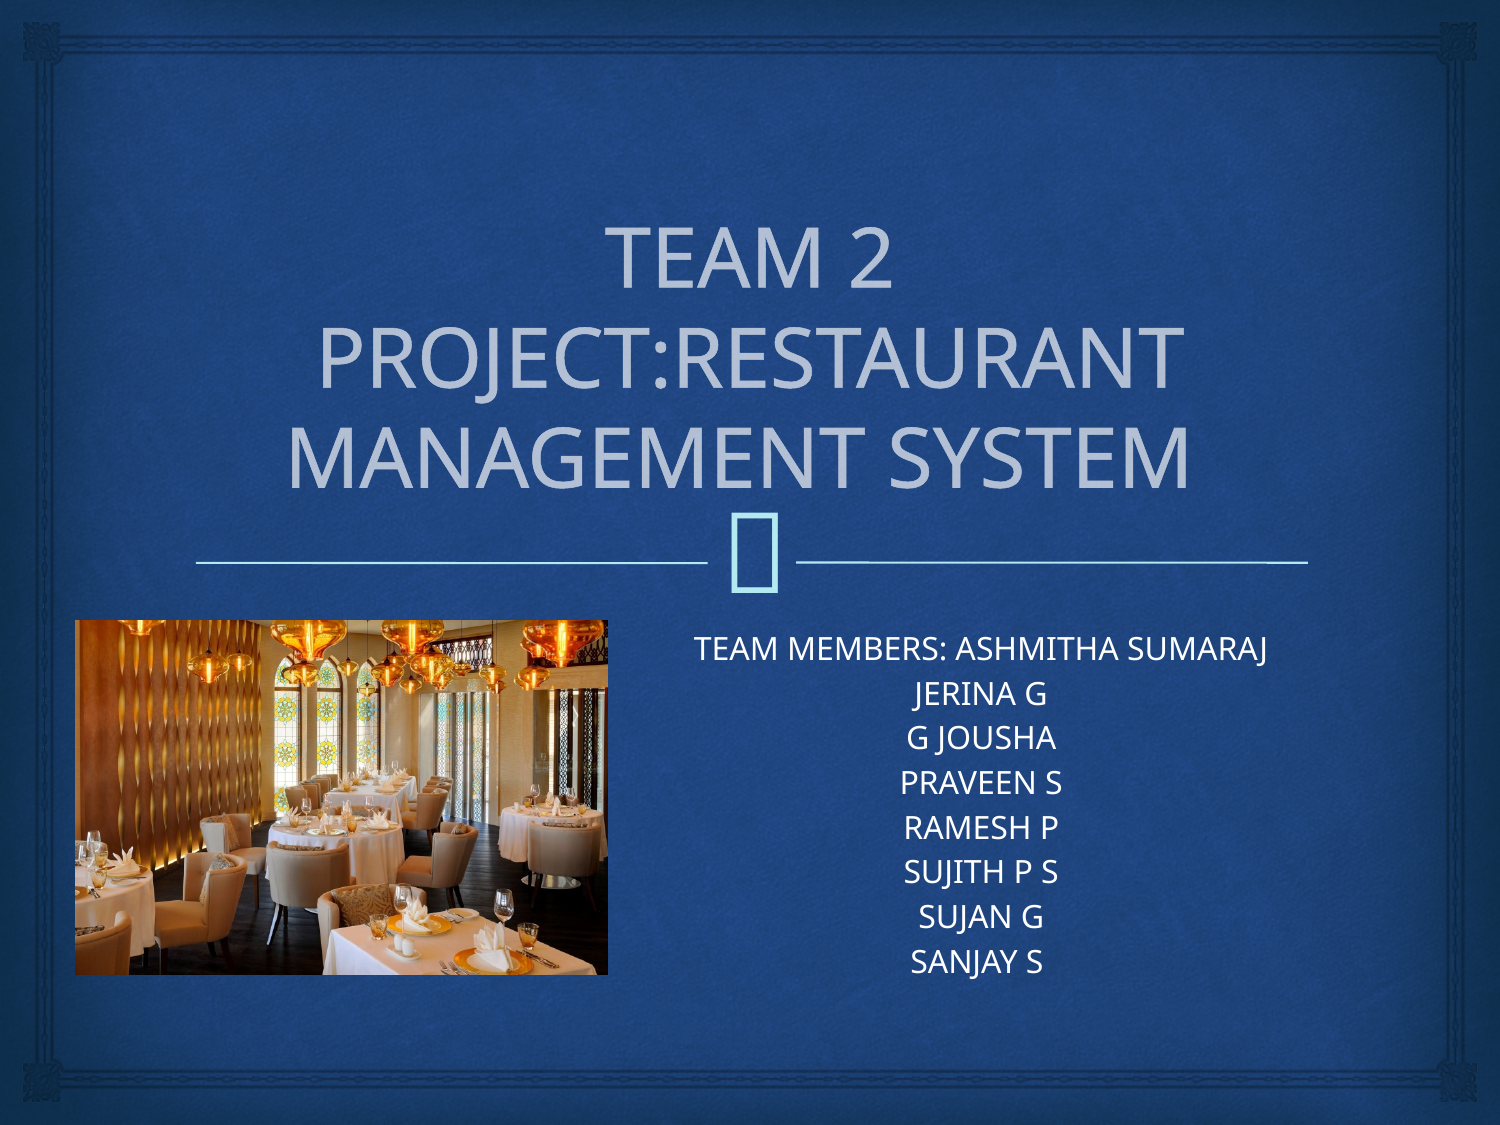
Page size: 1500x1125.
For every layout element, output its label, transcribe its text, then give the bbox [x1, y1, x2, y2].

title TEAM 2 PROJECT:RESTAURANT MANAGEMENT SYSTEM [194, 162, 1306, 512]
picture [0, 0, 1500, 1125]
subtitle TEAM MEMBERS: ASHMITHA SUMARAJ JERINA G G JOUSHA PRAVEEN S RAMESH P SUJITH P S SUJAN G SANJAY S [612, 618, 1350, 988]
